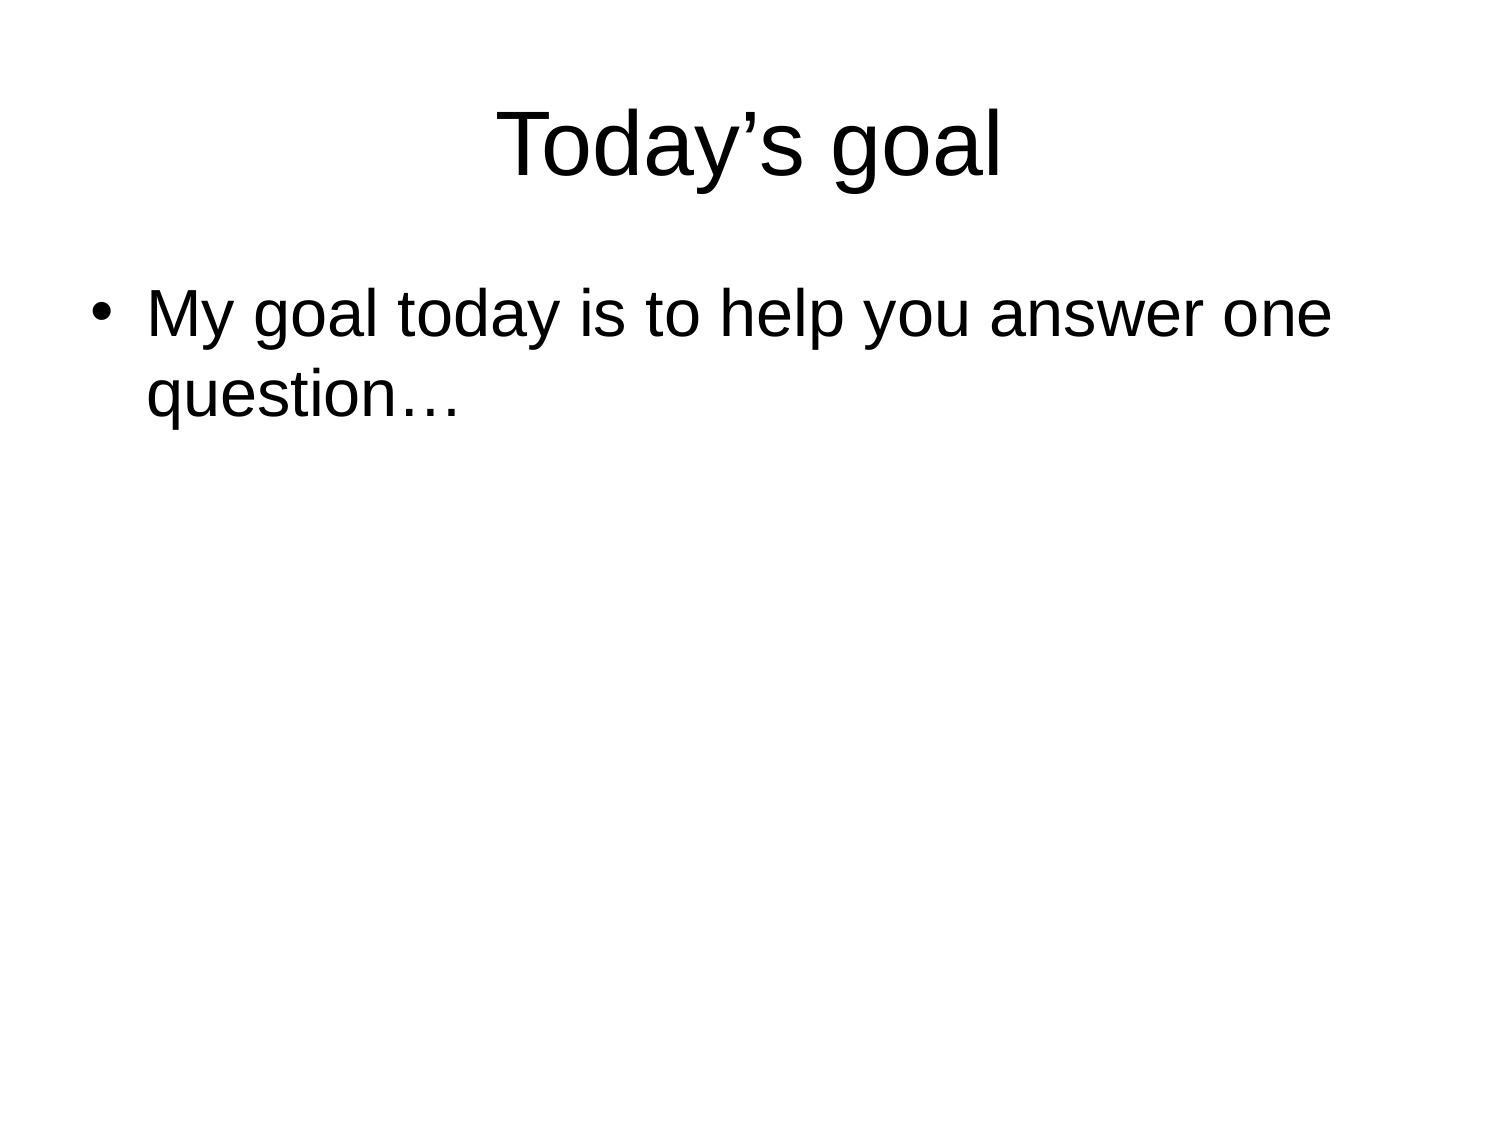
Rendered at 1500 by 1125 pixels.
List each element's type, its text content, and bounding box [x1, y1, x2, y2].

list My goal today is to help you answer one question… [75, 262, 1425, 1005]
title Today’s goal [75, 45, 1425, 233]
